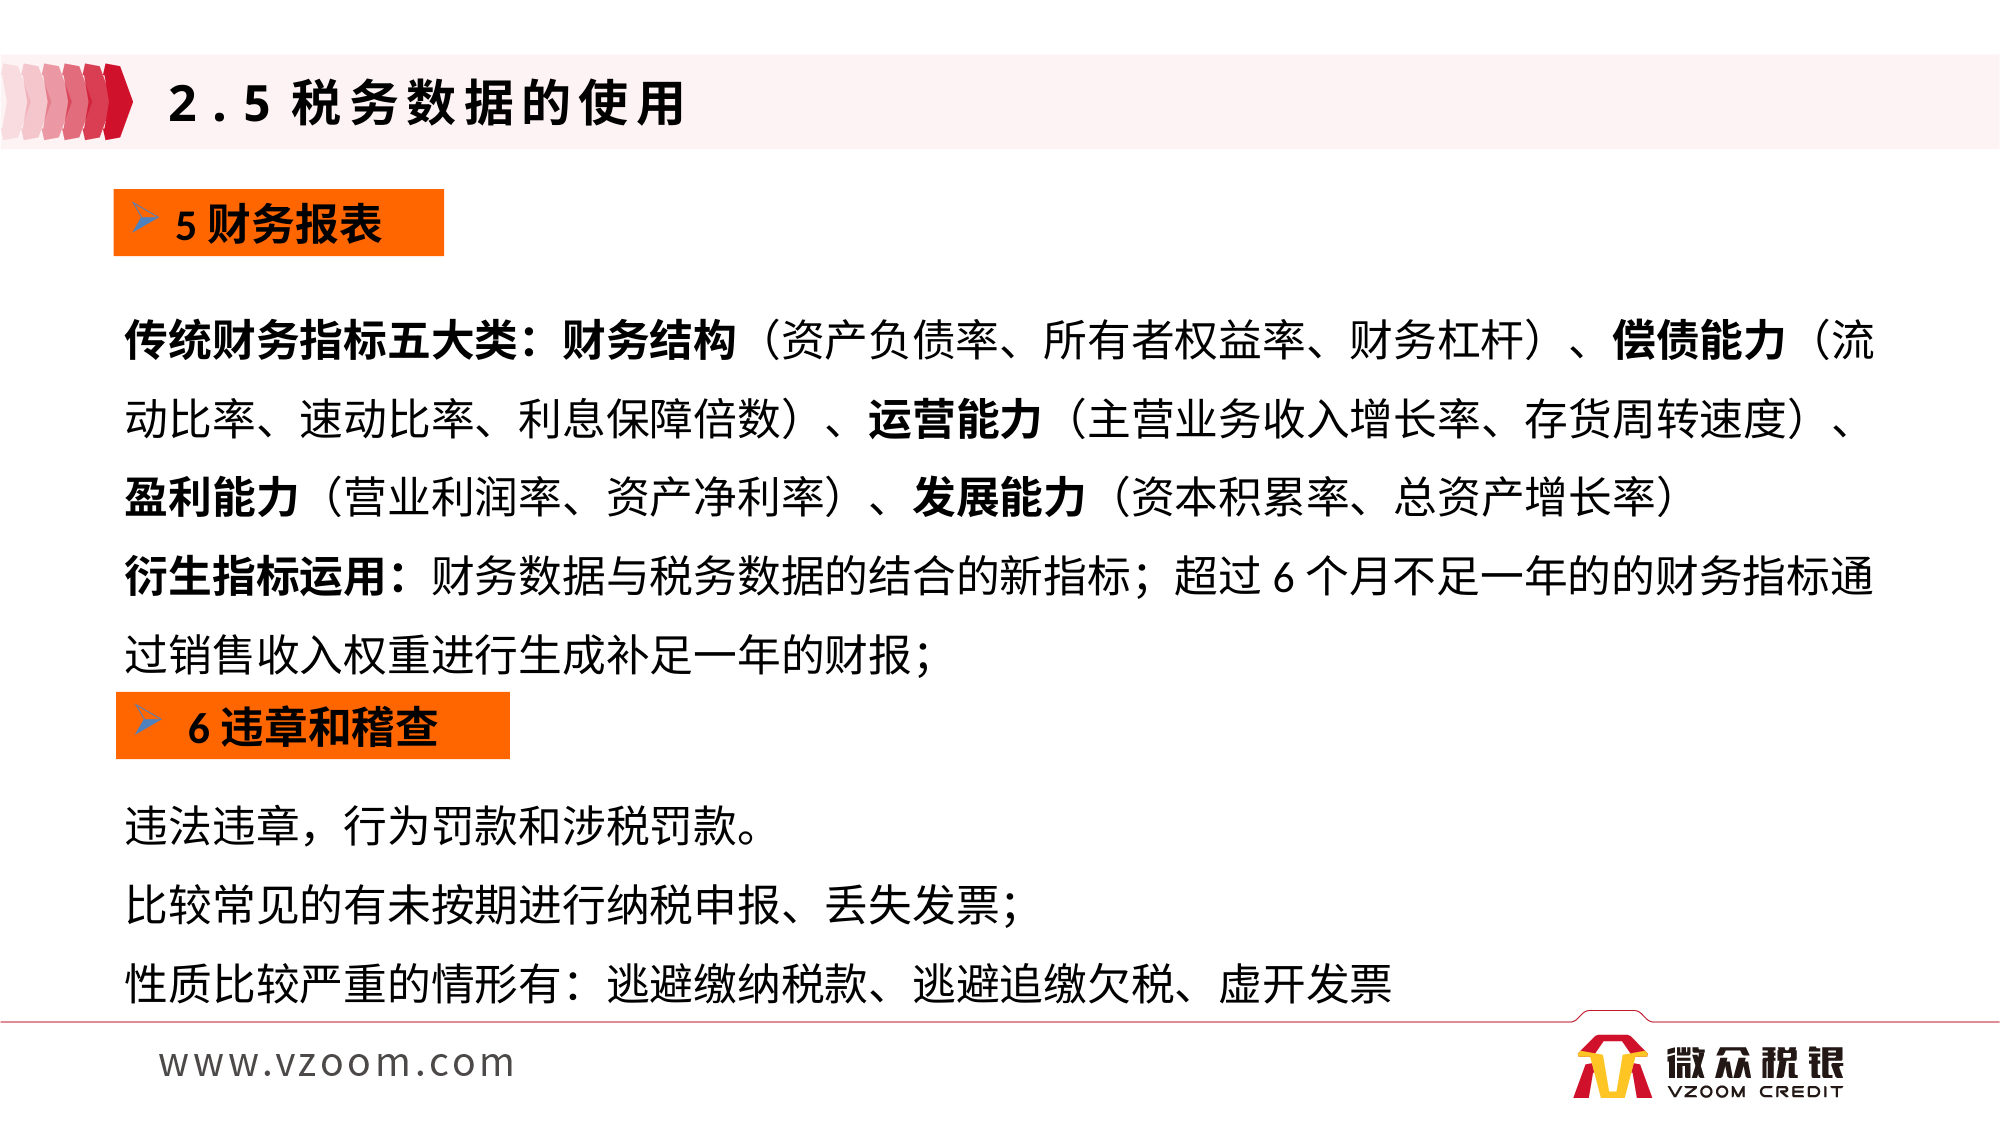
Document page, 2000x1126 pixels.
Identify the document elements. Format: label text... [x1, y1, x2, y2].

title 2.5税务数据的使用 [149, 0, 1950, 205]
text_box 6违章和稽查 [116, 691, 510, 760]
text_box 5财务报表 [113, 189, 445, 257]
text_box 传统财务指标五大类：财务结构（资产负债率、所有者权益率、财务杠杆）、偿债能力（流动比率、速动比率、利息保障倍数）、运营能力（主营业务收入增长率、存货周转速度）、盈利能力（营业利润率、资产净利率）、发展能力（资本积累率、总资产增长率） 衍生指标运用：财务数据与税务数据的结合的新指标；超过6个月不足一年的的财务指标通过销售收入权重进行生成补足一年的财报； [109, 279, 1922, 688]
text_box 违法违章，行为罚款和涉税罚款。 比较常见的有未按期进行纳税申报、丢失发票； 性质比较严重的情形有：逃避缴纳税款、逃避追缴欠税、虚开发票 [109, 765, 1823, 1017]
picture [0, 0, 2000, 1126]
